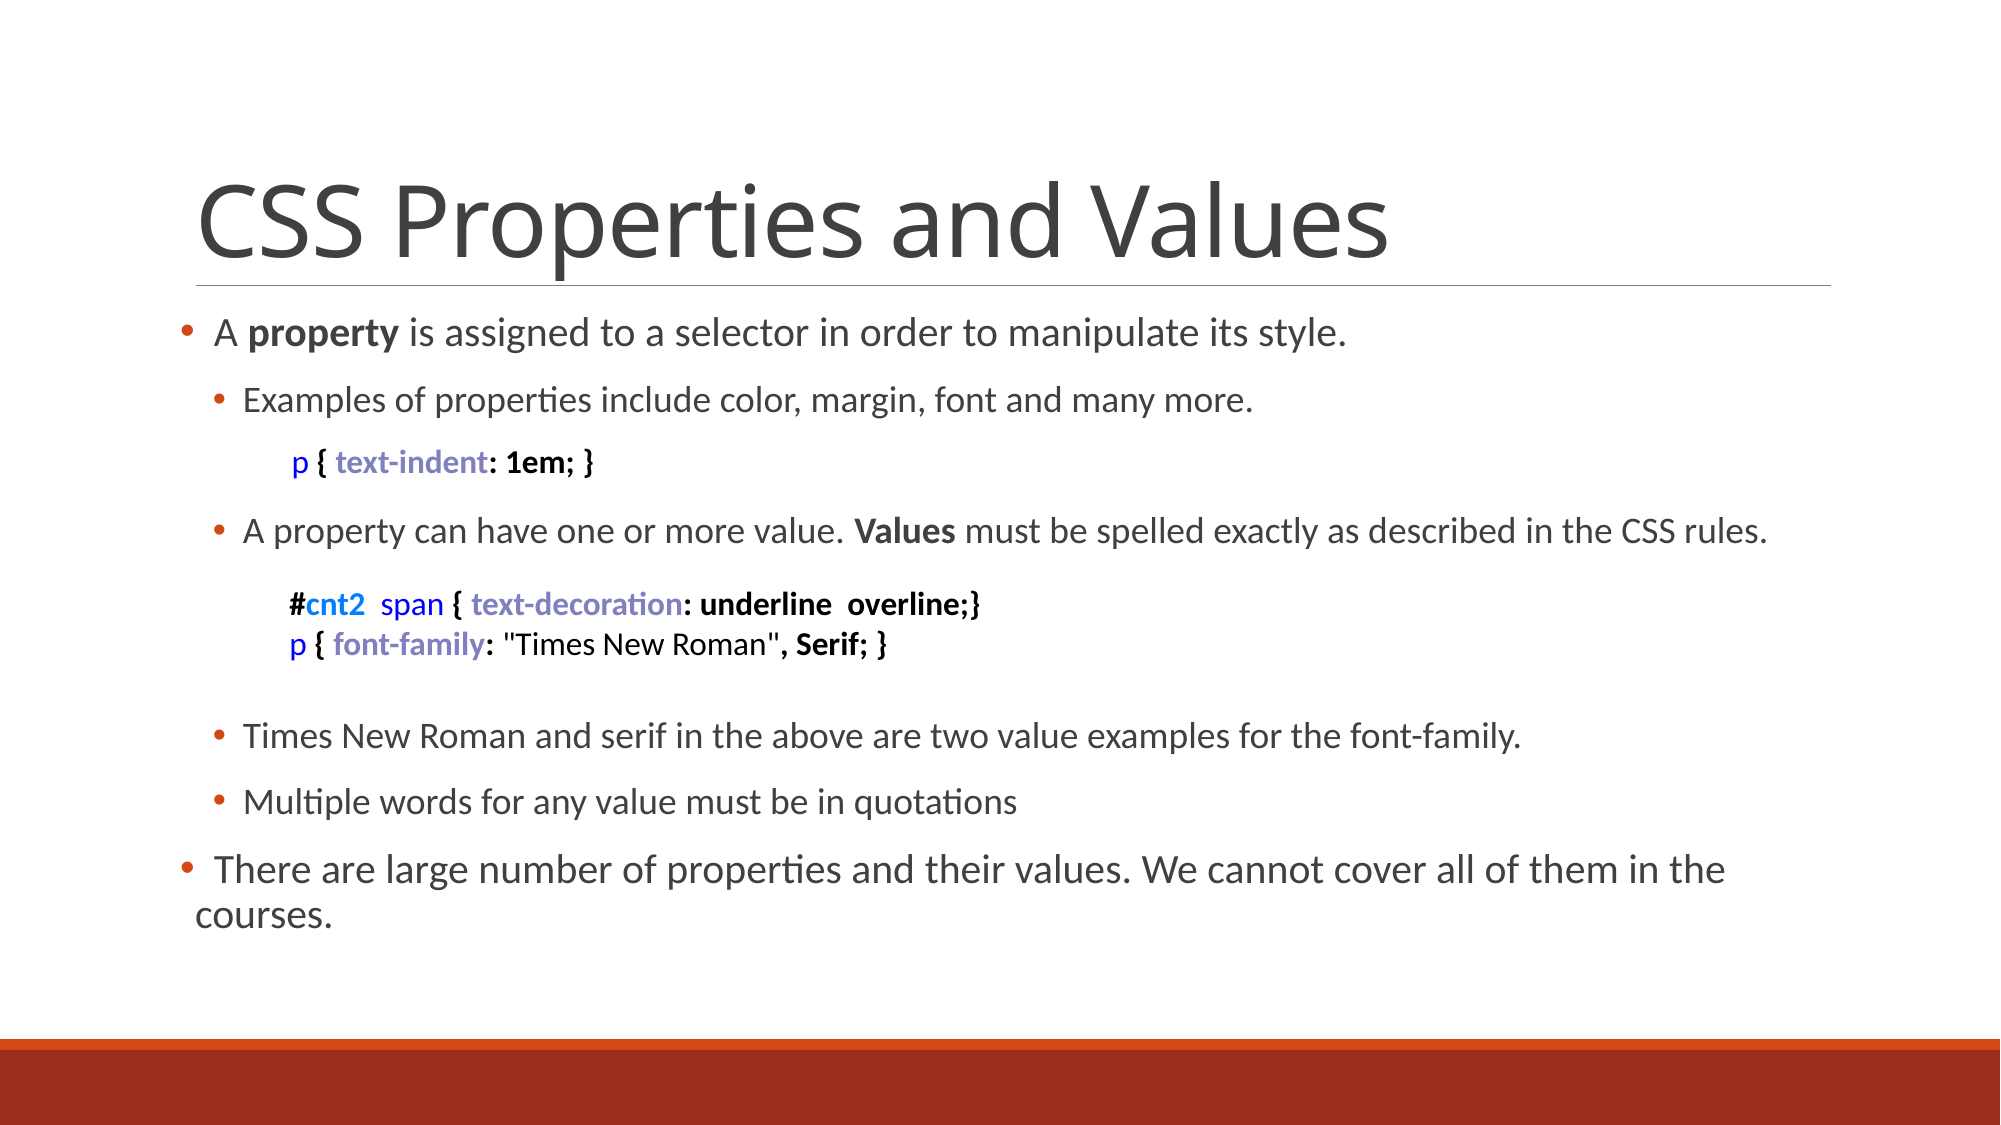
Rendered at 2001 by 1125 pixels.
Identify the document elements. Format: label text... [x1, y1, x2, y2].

text_box #cnt2 span { text-decoration: underline overline;} p { font-family: "Times New Roman", Serif; } [274, 574, 1275, 670]
text_box p { text-indent: 1em; } [276, 432, 610, 488]
list A property is assigned to a selector in order to manipulate its style. Examples of properties include color, margin, font and many more. A property can have one or more value. Values must be spelled exactly as described in the CSS rules. Times New Roman and serif in the above are two value examples for the font-family. Multiple words for any value must be in quotations There are large number of properties and their values. We cannot cover all of them in the courses. [180, 302, 1830, 963]
title CSS Properties and Values [180, 47, 1830, 285]
